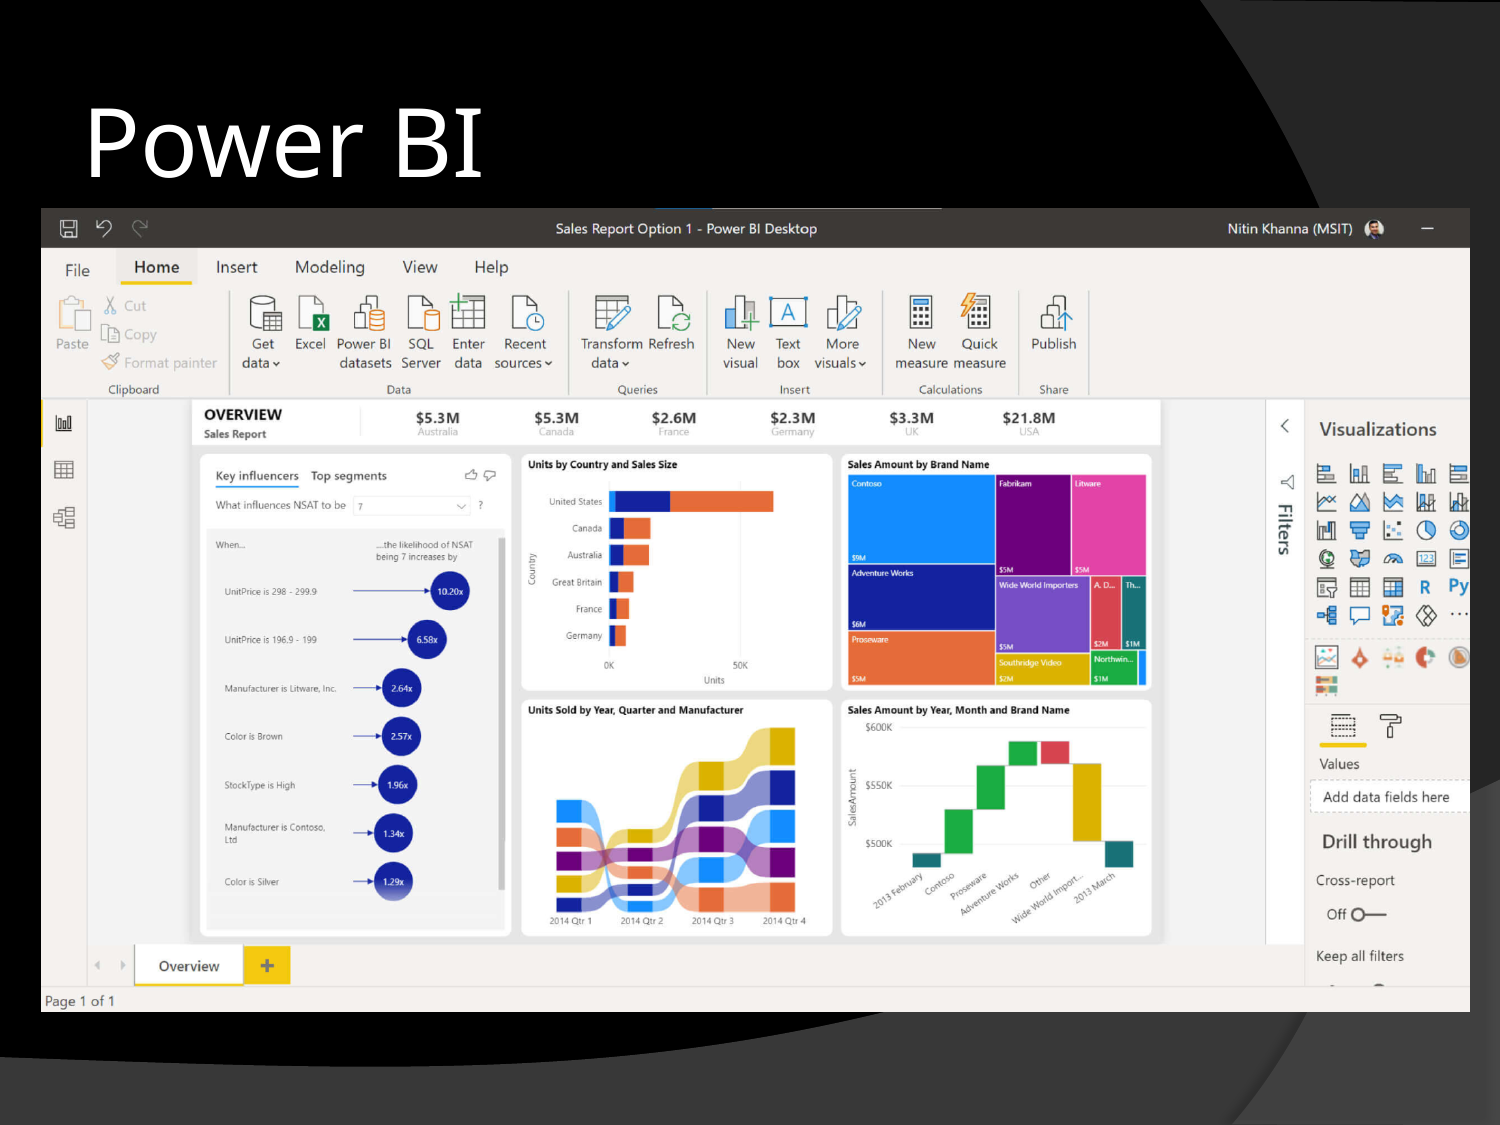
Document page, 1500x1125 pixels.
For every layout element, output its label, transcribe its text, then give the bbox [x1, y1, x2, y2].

title Power BI [75, 45, 1300, 199]
picture [40, 207, 1470, 1012]
